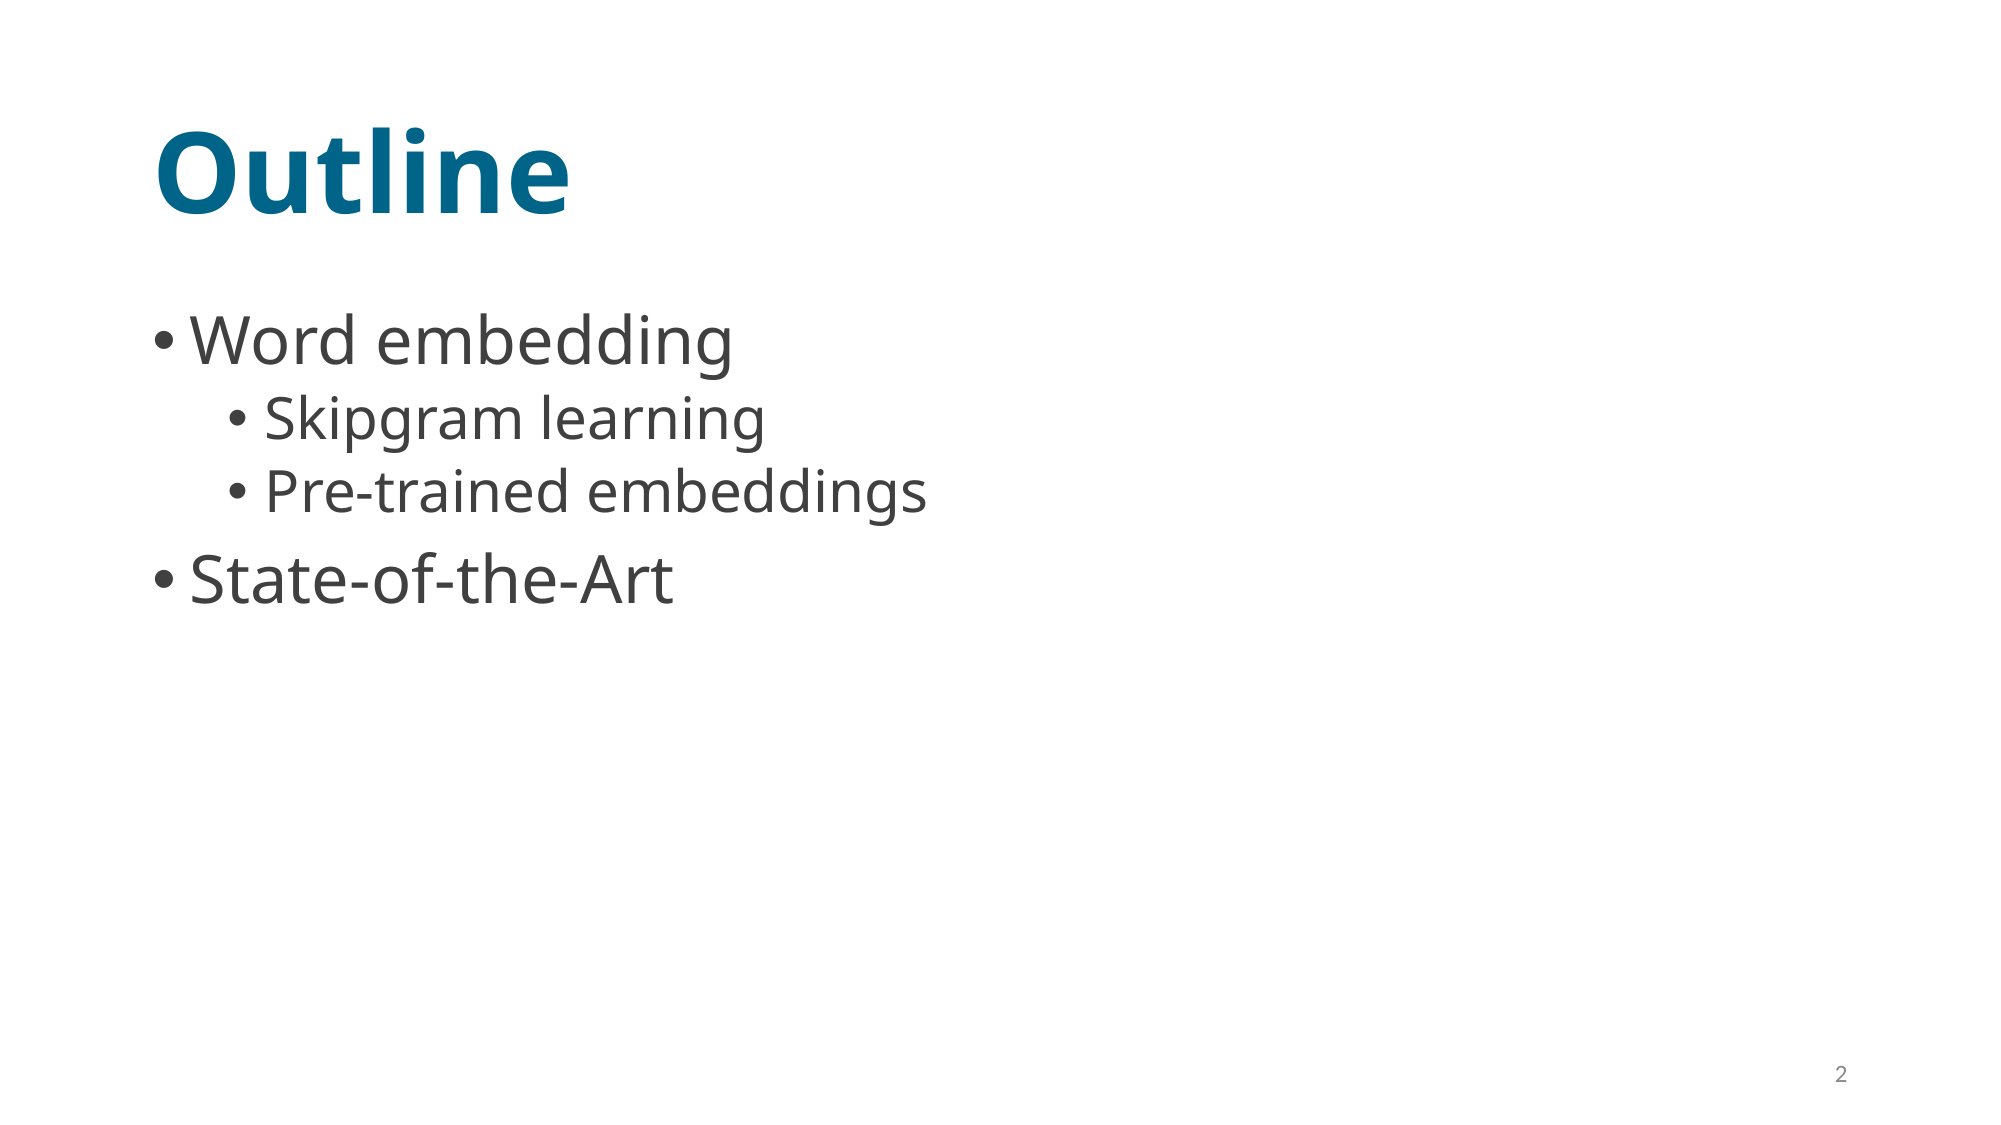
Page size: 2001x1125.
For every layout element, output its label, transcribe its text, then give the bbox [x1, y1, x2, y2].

slide_number 2 [1412, 1042, 1863, 1103]
list Word embedding Skipgram learning Pre-trained embeddings State-of-the-Art [137, 299, 1863, 1066]
title Outline [137, 59, 1863, 278]
